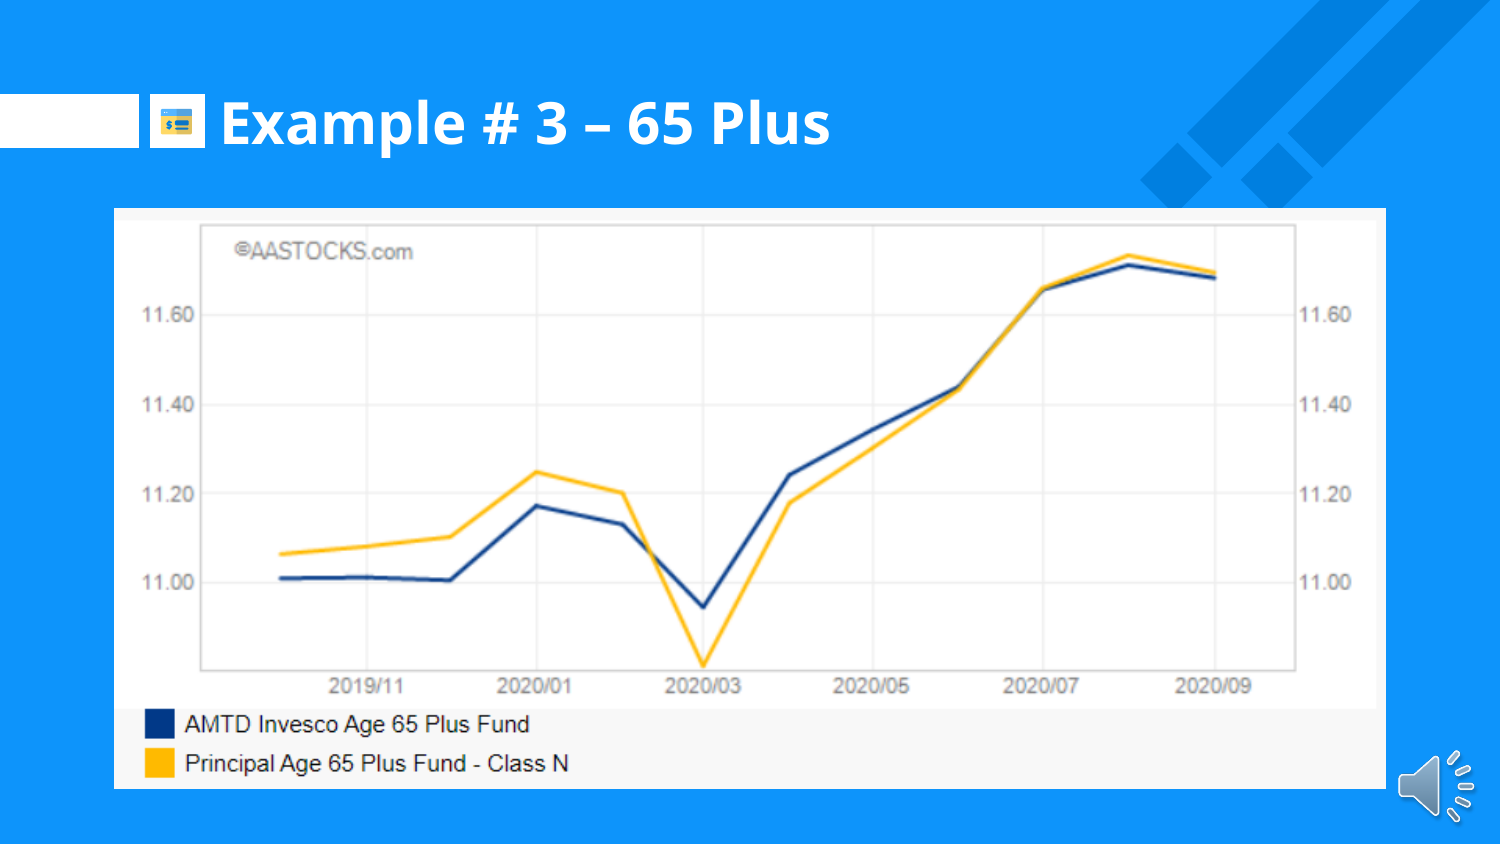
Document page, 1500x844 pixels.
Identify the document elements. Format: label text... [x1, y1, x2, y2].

title Example # 3 – 65 Plus [204, 85, 1222, 156]
picture [1398, 748, 1480, 829]
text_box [160, 108, 193, 135]
picture [113, 208, 1387, 789]
